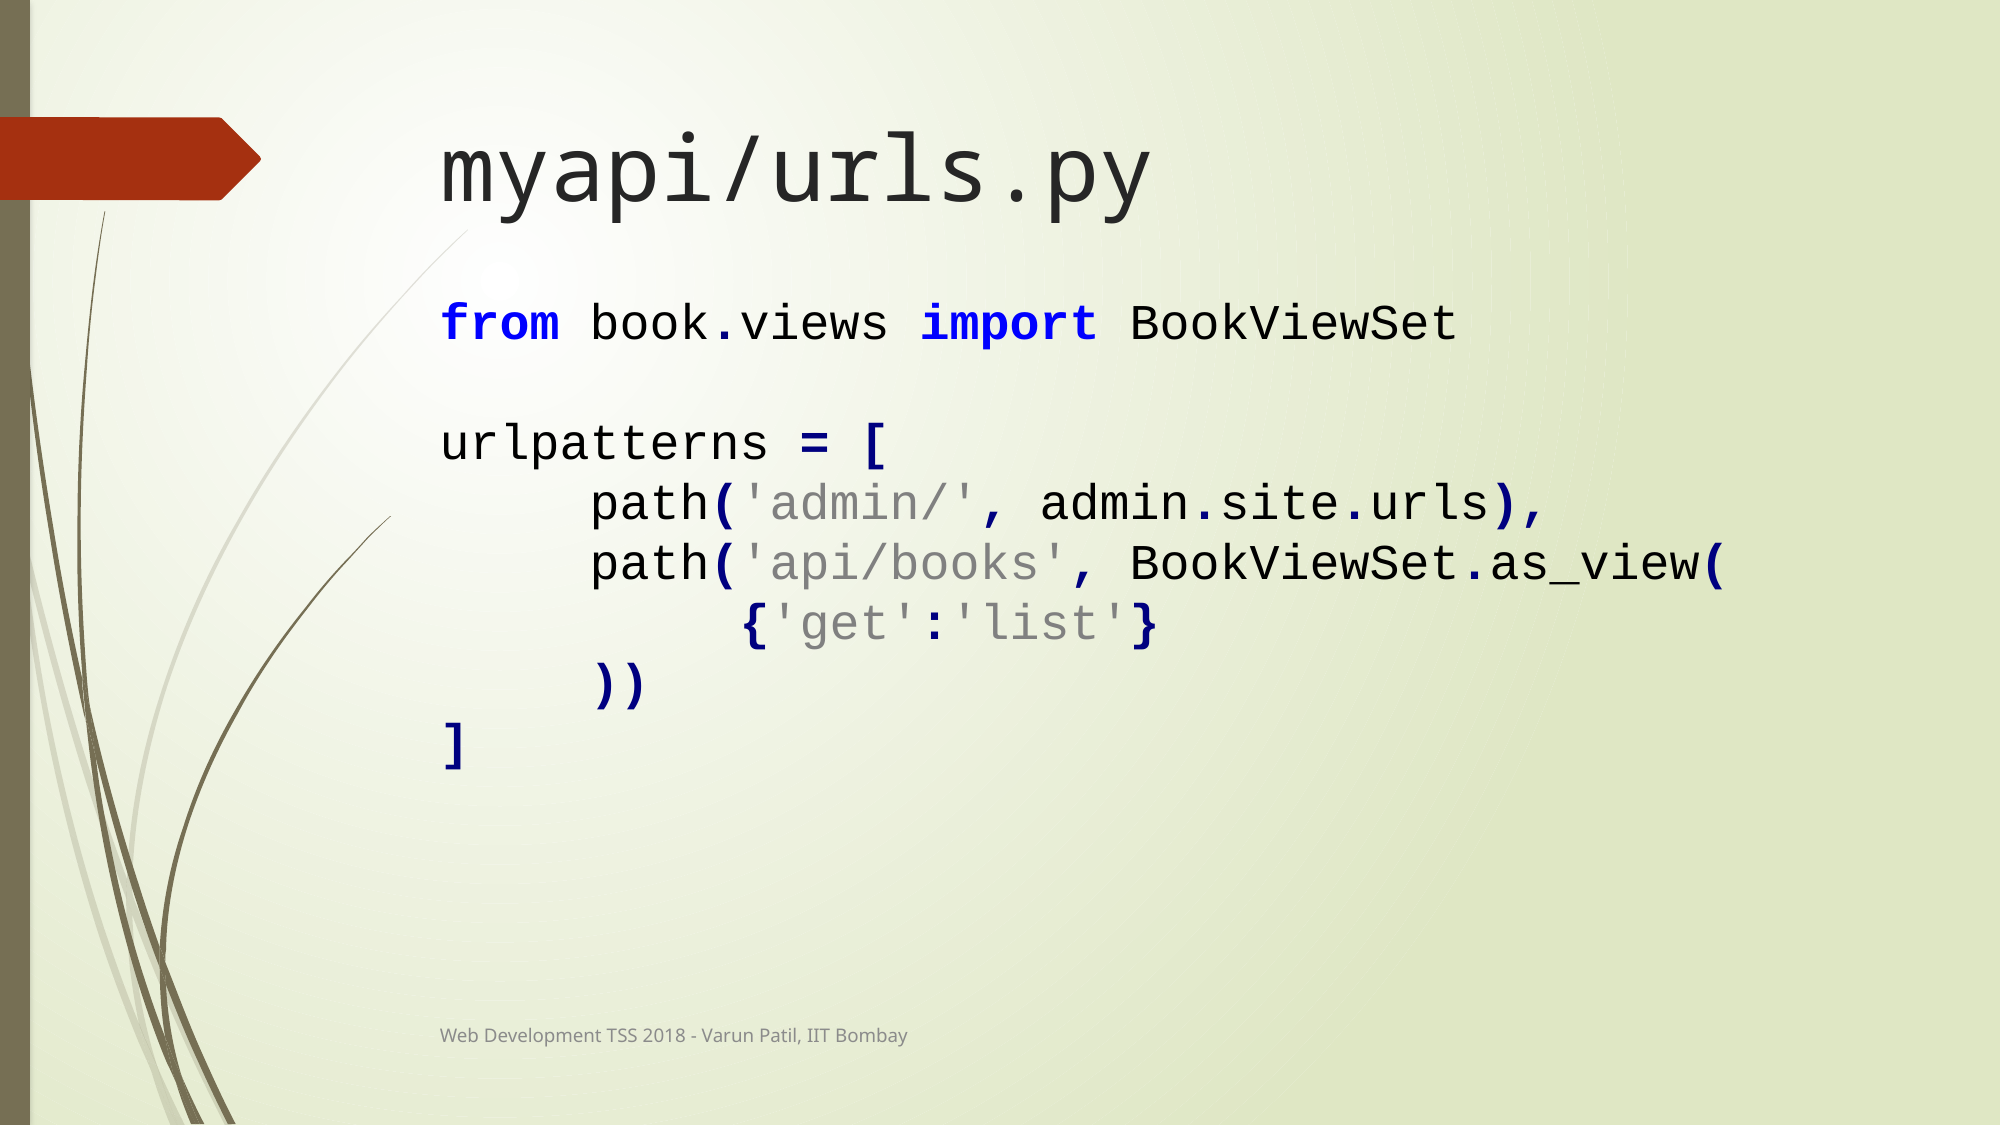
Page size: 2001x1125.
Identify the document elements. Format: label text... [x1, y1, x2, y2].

footer Web Development TSS 2018 - Varun Patil, IIT Bombay [424, 1006, 1675, 1067]
text_box from book.views import BookViewSet urlpatterns = [ path('admin/', admin.site.urls), path('api/books', BookViewSet.as_view( {'get':'list'} )) ] [424, 282, 1920, 777]
title myapi/urls.py [425, 102, 1888, 282]
